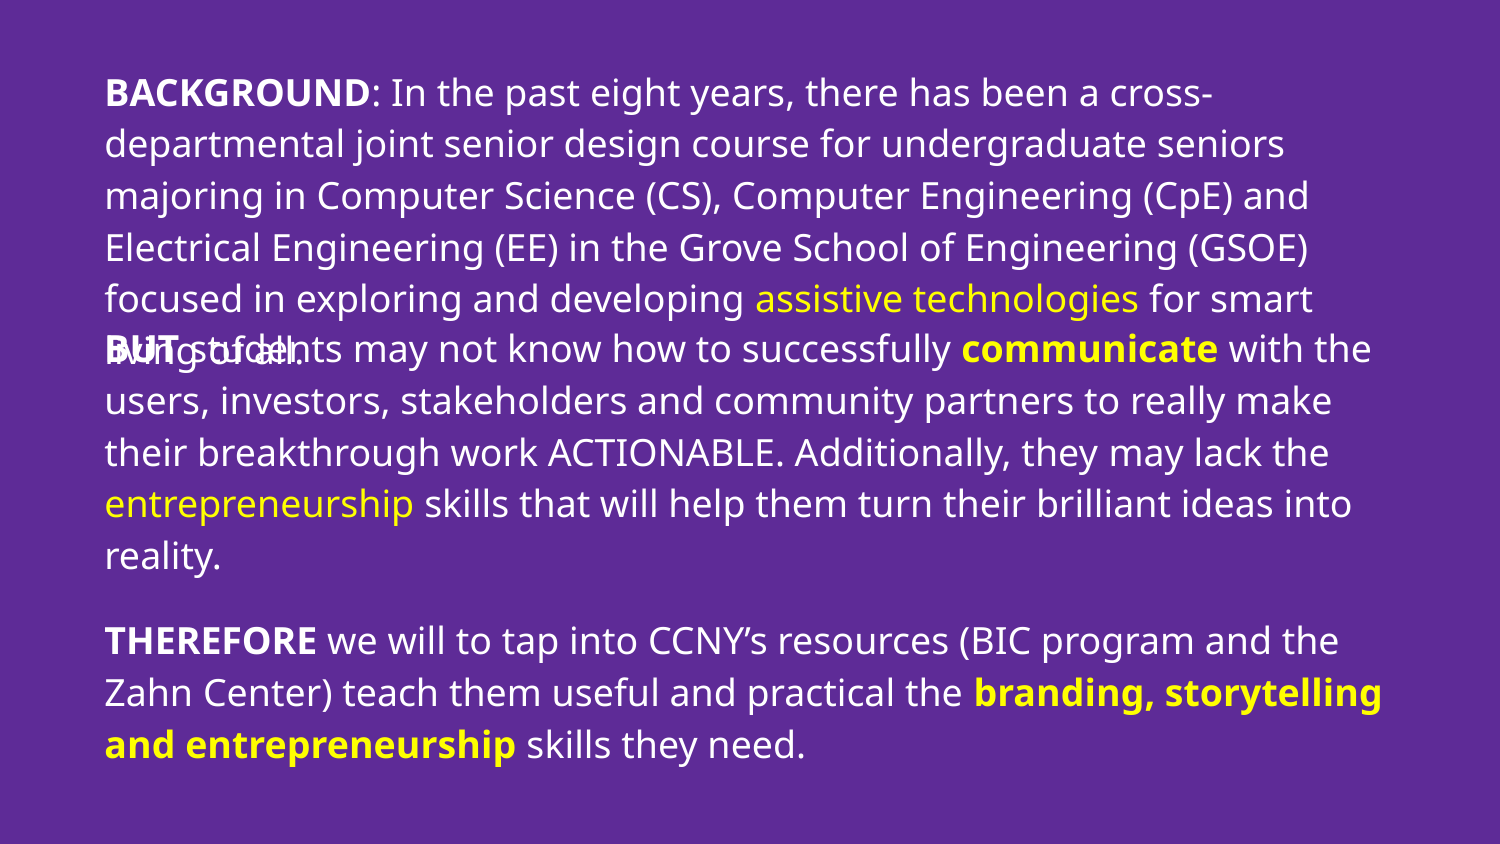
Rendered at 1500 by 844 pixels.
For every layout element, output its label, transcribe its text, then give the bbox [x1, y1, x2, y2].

title BACKGROUND: In the past eight years, there has been a cross-departmental joint senior design course for undergraduate seniors majoring in Computer Science (CS), Computer Engineering (CpE) and Electrical Engineering (EE) in the Grove School of Engineering (GSOE) focused in exploring and developing assistive technologies for smart living of all. [89, 46, 1411, 303]
text_box BUT students may not know how to successfully communicate with the users, investors, stakeholders and community partners to really make their breakthrough work ACTIONABLE. Additionally, they may lack the entrepreneurship skills that will help them turn their brilliant ideas into reality. THEREFORE we will to tap into CCNY’s resources (BIC program and the Zahn Center) teach them useful and practical the branding, storytelling and entrepreneurship skills they need. [89, 303, 1411, 659]
